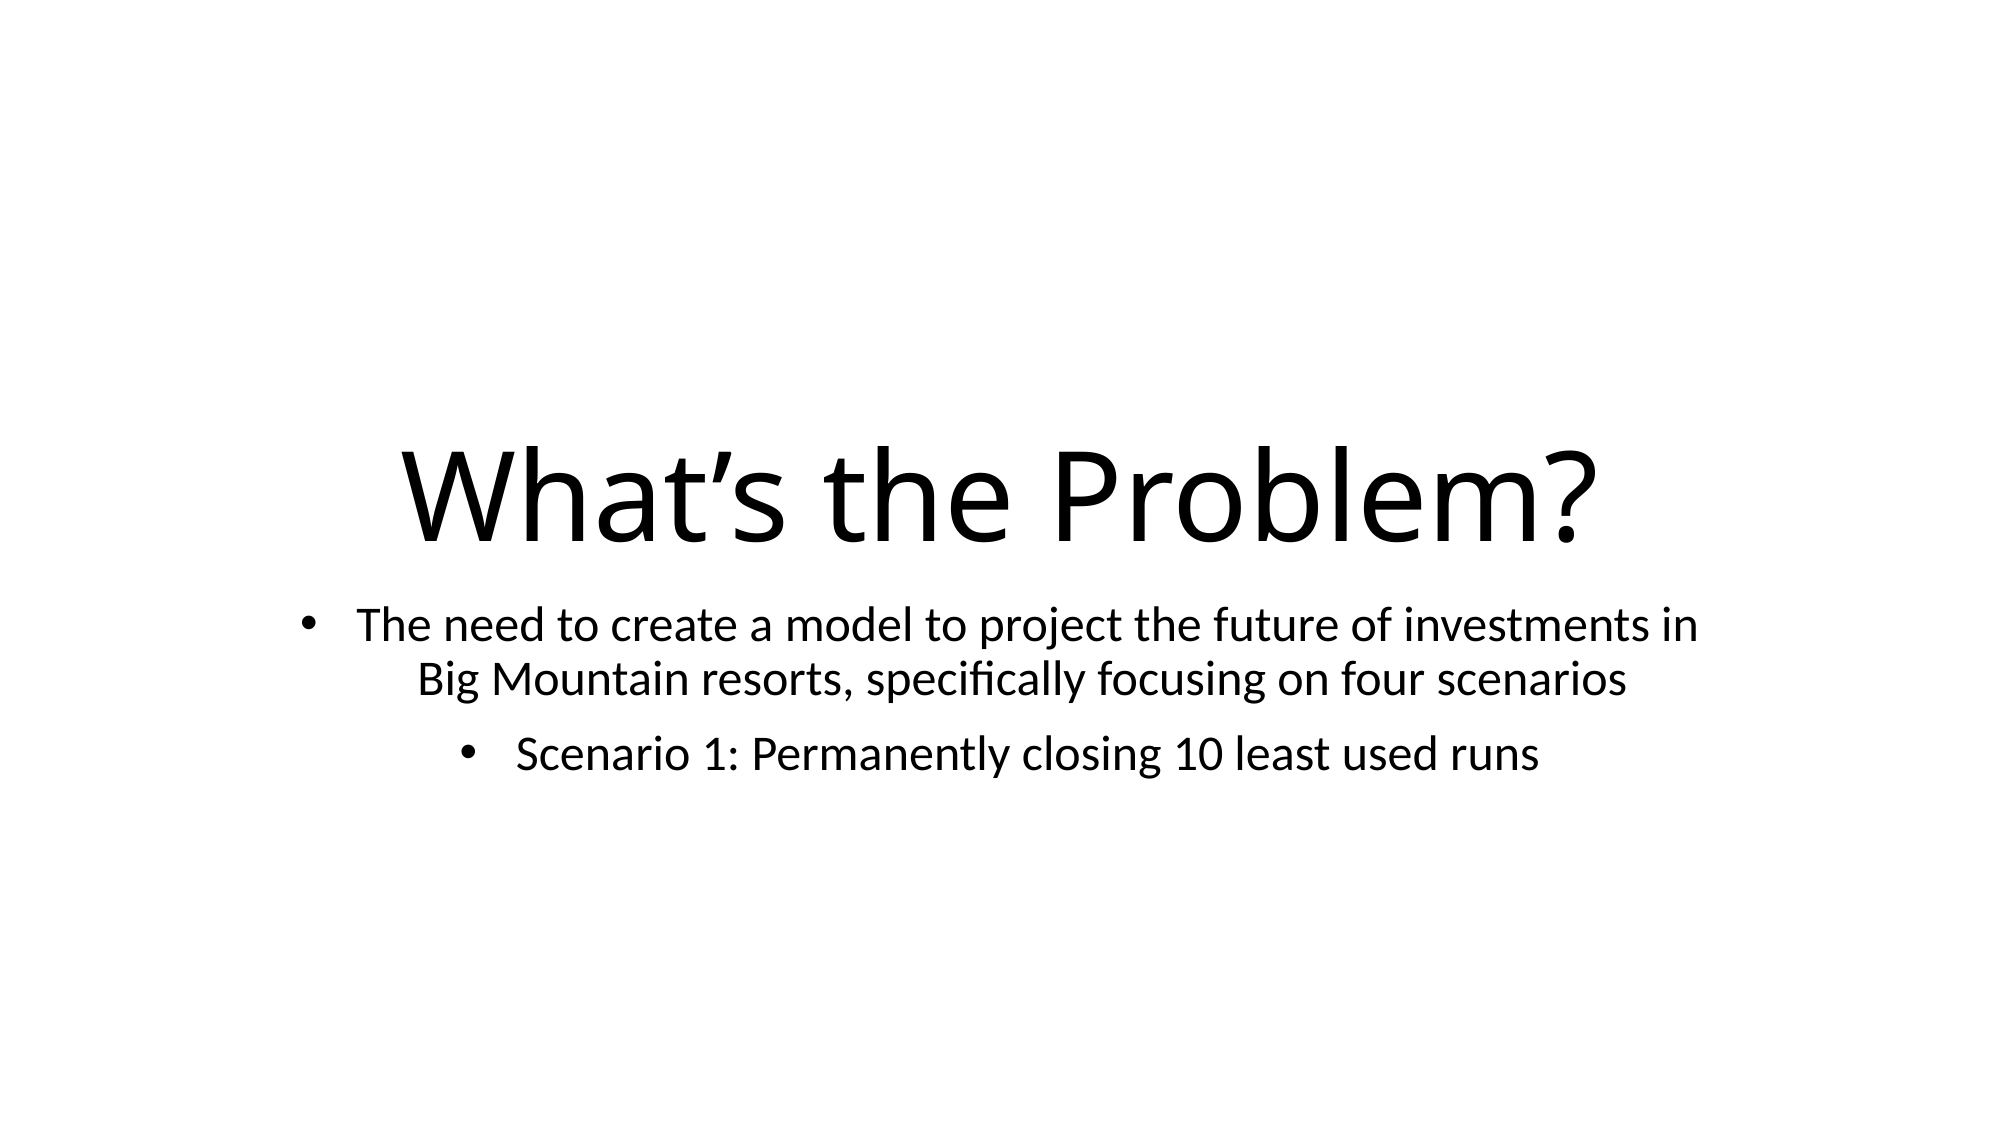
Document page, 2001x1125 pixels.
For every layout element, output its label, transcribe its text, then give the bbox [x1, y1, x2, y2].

subtitle The need to create a model to project the future of investments in Big Mountain resorts, specifically focusing on four scenarios Scenario 1: Permanently closing 10 least used runs [249, 590, 1750, 863]
title What’s the Problem? [249, 184, 1750, 576]
